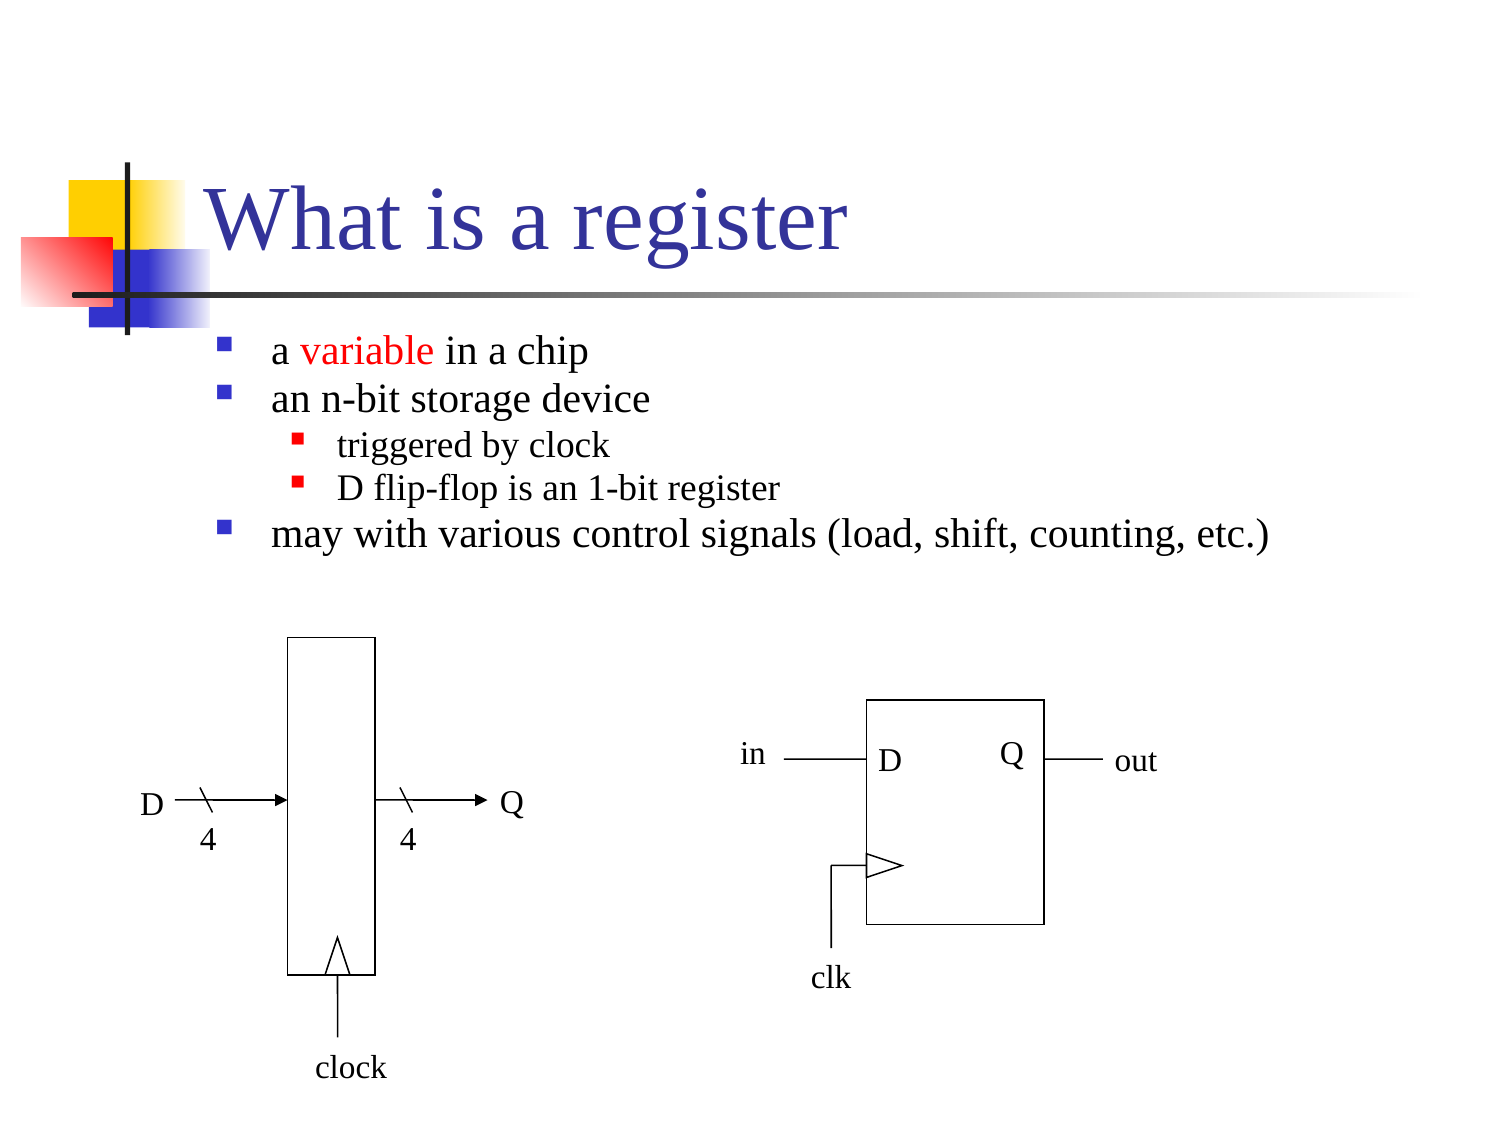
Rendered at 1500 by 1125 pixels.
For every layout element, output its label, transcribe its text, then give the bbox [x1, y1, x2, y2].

list a variable in a chip an n-bit storage device triggered by clock D flip-flop is an 1-bit register may with various control signals (load, shift, counting, etc.) [200, 324, 1475, 582]
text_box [724, 699, 1173, 1004]
title What is a register [188, 35, 1468, 275]
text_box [124, 637, 540, 1093]
